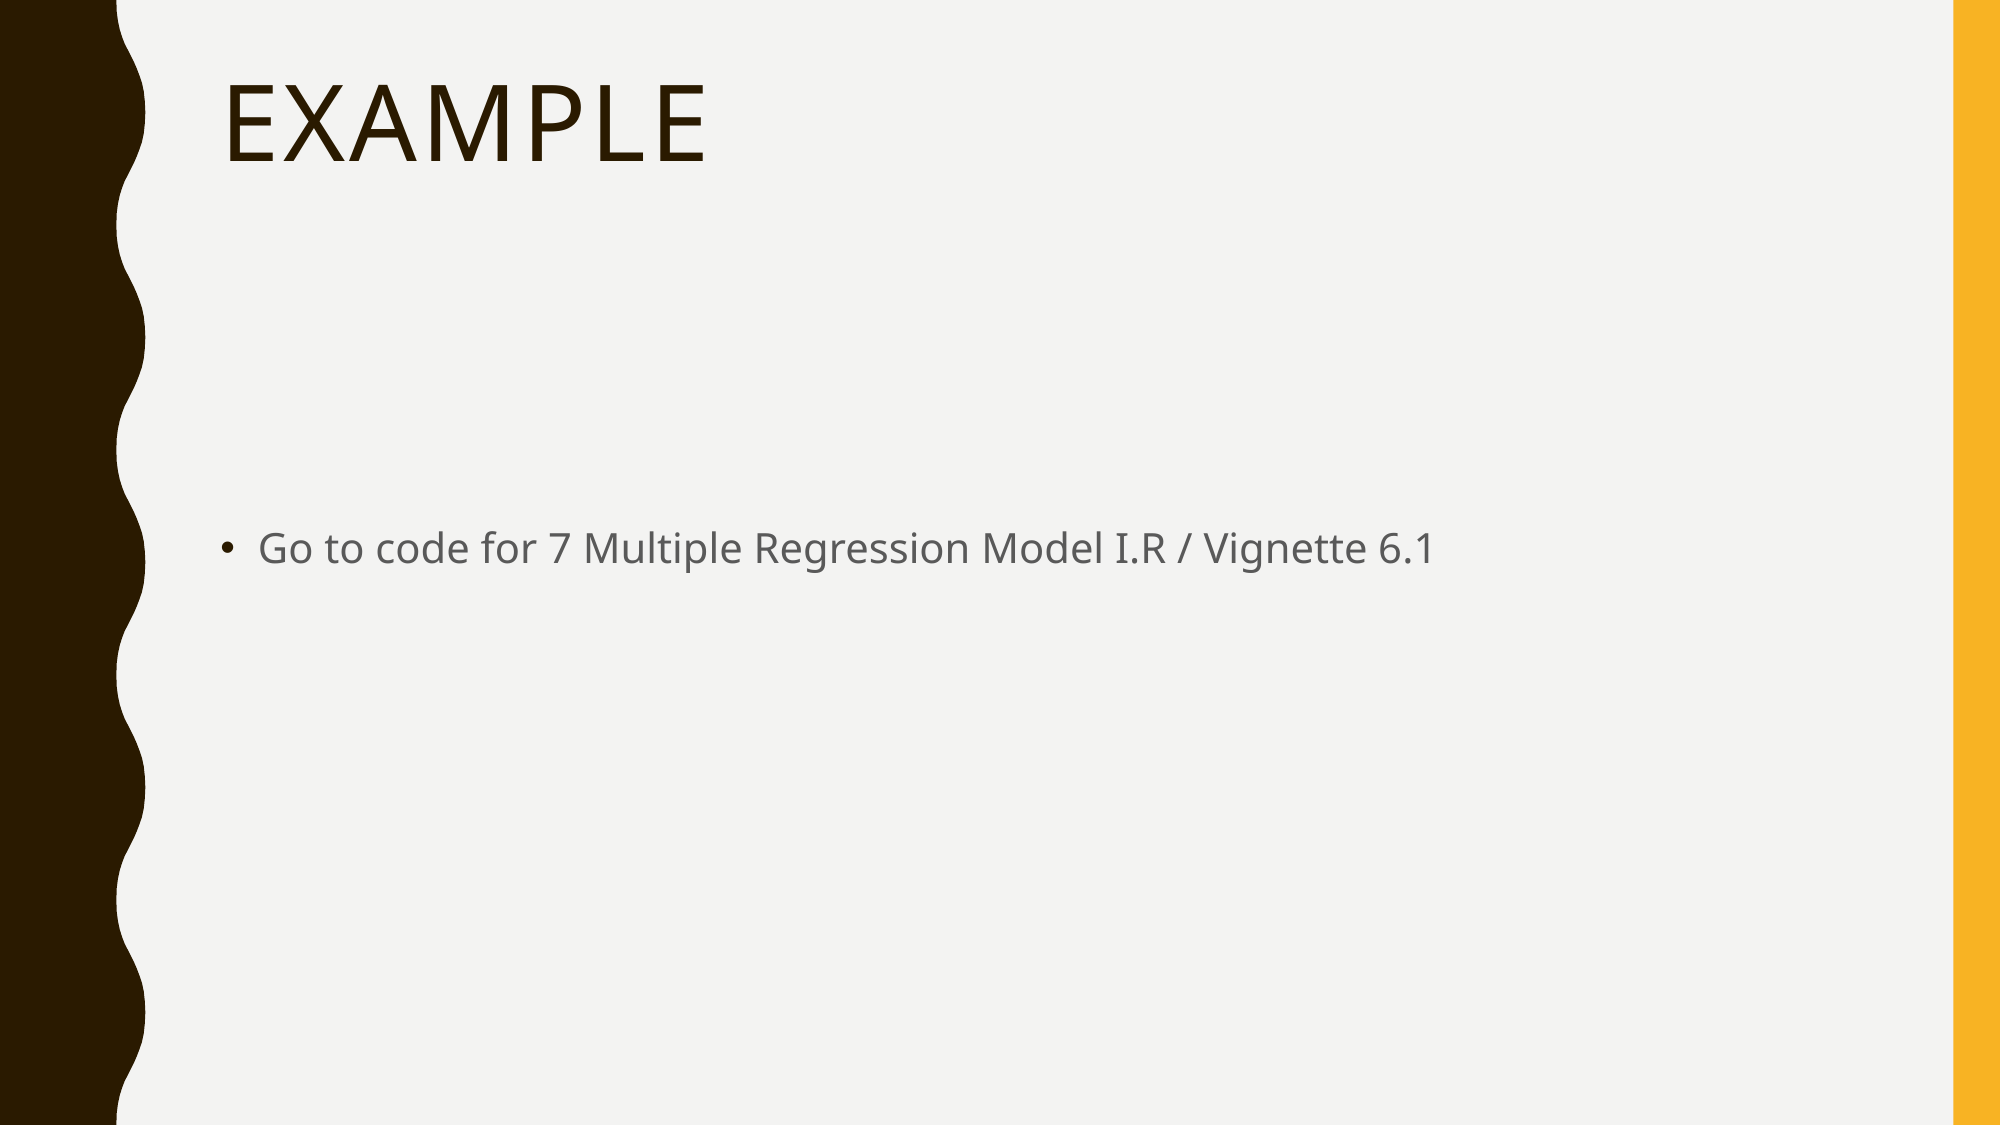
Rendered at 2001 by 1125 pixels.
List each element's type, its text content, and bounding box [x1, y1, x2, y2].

title Example [205, 62, 1875, 308]
list Go to code for 7 Multiple Regression Model I.R / Vignette 6.1 [205, 375, 1875, 965]
